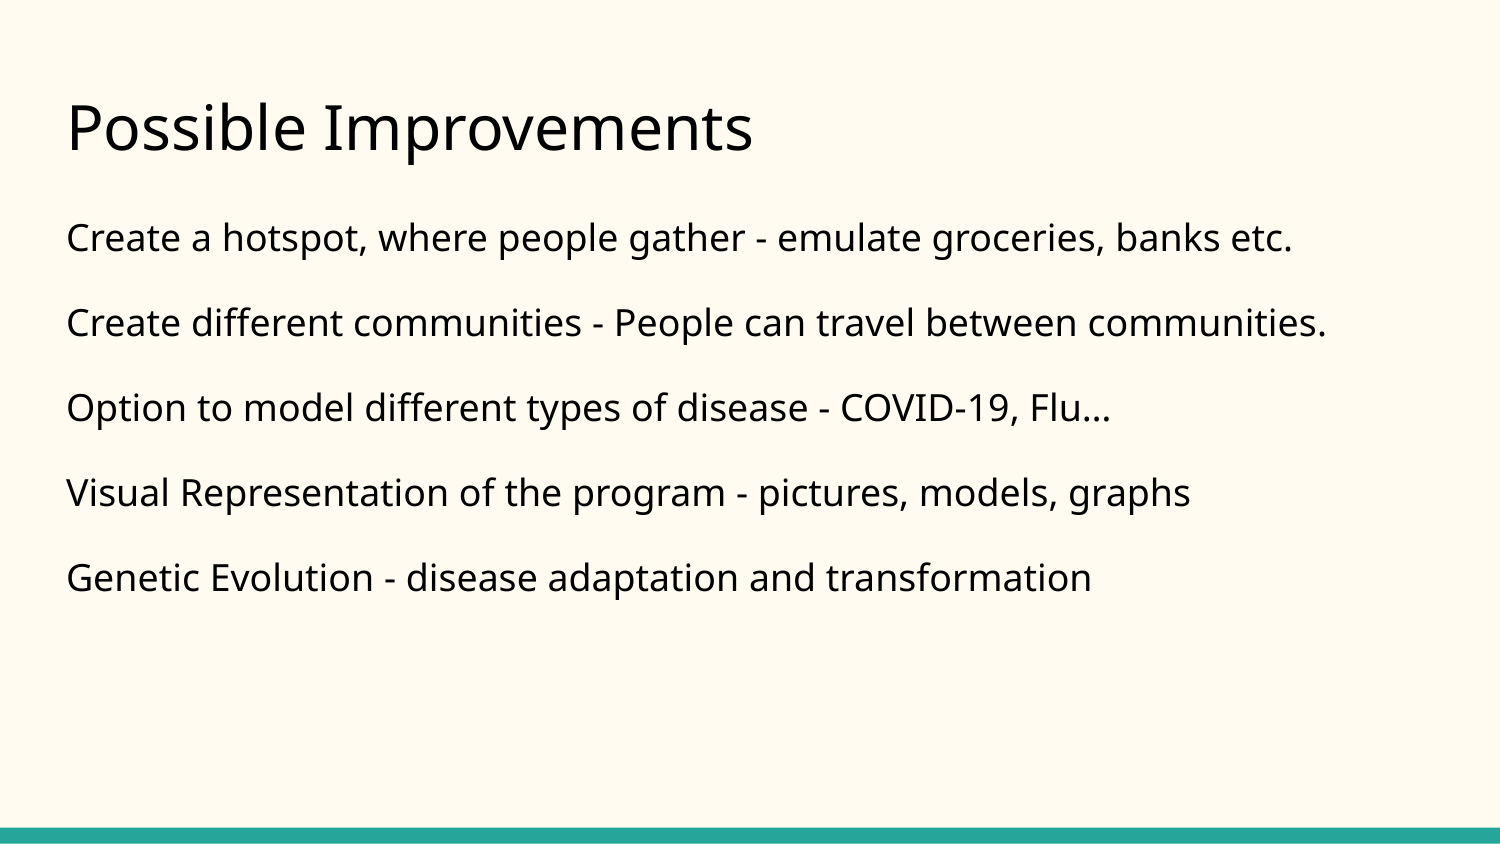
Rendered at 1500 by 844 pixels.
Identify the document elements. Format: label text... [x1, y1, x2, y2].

title Possible Improvements [51, 72, 1449, 174]
list Create a hotspot, where people gather - emulate groceries, banks etc. Create different communities - People can travel between communities. Option to model different types of disease - COVID-19, Flu… Visual Representation of the program - pictures, models, graphs Genetic Evolution - disease adaptation and transformation [51, 192, 1449, 750]
